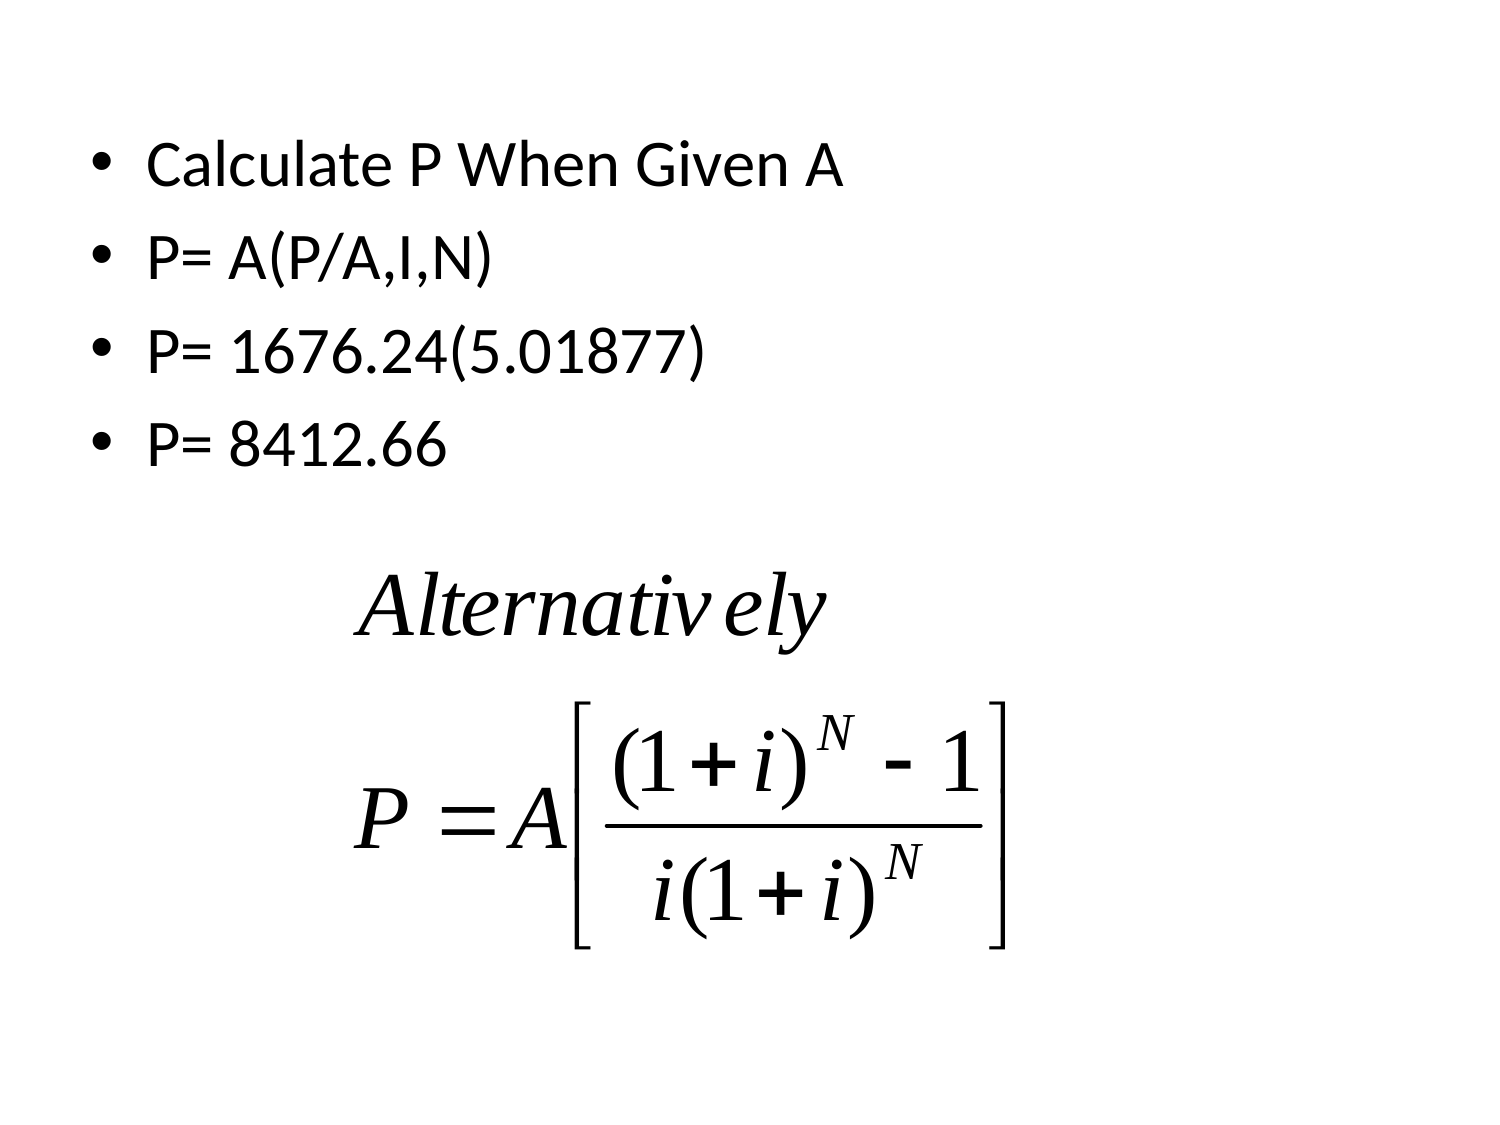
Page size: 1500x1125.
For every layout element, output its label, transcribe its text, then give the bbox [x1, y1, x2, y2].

list Calculate P When Given A P= A(P/A,I,N) P= 1676.24(5.01877) P= 8412.66 [75, 112, 1425, 1005]
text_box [337, 554, 1038, 966]
